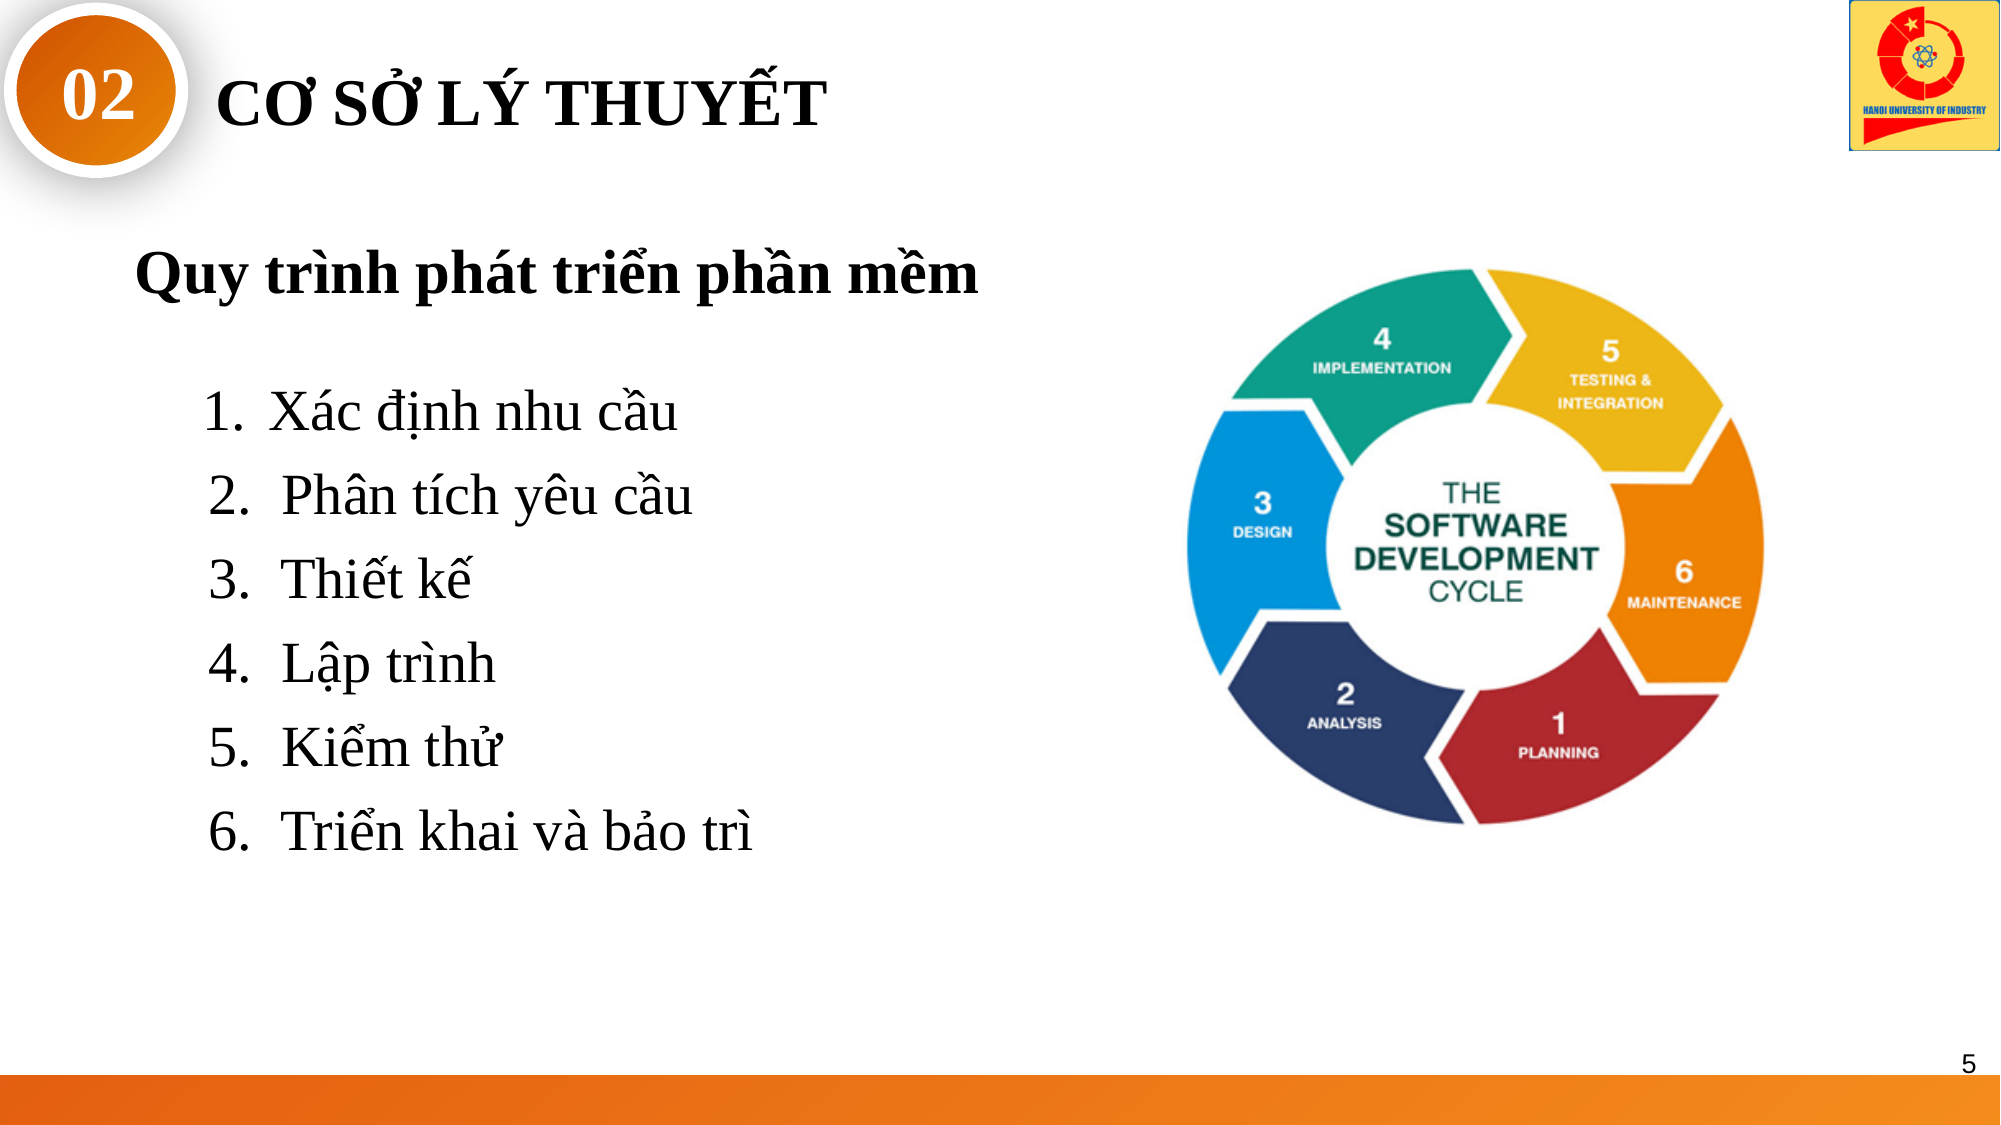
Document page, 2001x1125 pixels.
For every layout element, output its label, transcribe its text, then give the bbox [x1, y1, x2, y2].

text_box [0, 1075, 1871, 1125]
text_box [10, 8, 182, 172]
text_box [1992, 1075, 2000, 1125]
slide_number 5 [1871, 1038, 1992, 1125]
text_box Quy trình phát triển phần mềm [104, 185, 1878, 280]
text_box 02 [46, 37, 159, 144]
text_box CƠ SỞ LÝ THUYẾT [209, 50, 1109, 146]
picture [1181, 267, 1774, 832]
text_box Xác định nhu cầu 2. Phân tích yêu cầu 3. Thiết kế 4. Lập trình 5. Kiểm thử 6. Triển khai và bảo trì [104, 280, 1878, 870]
picture [1848, 0, 2000, 151]
